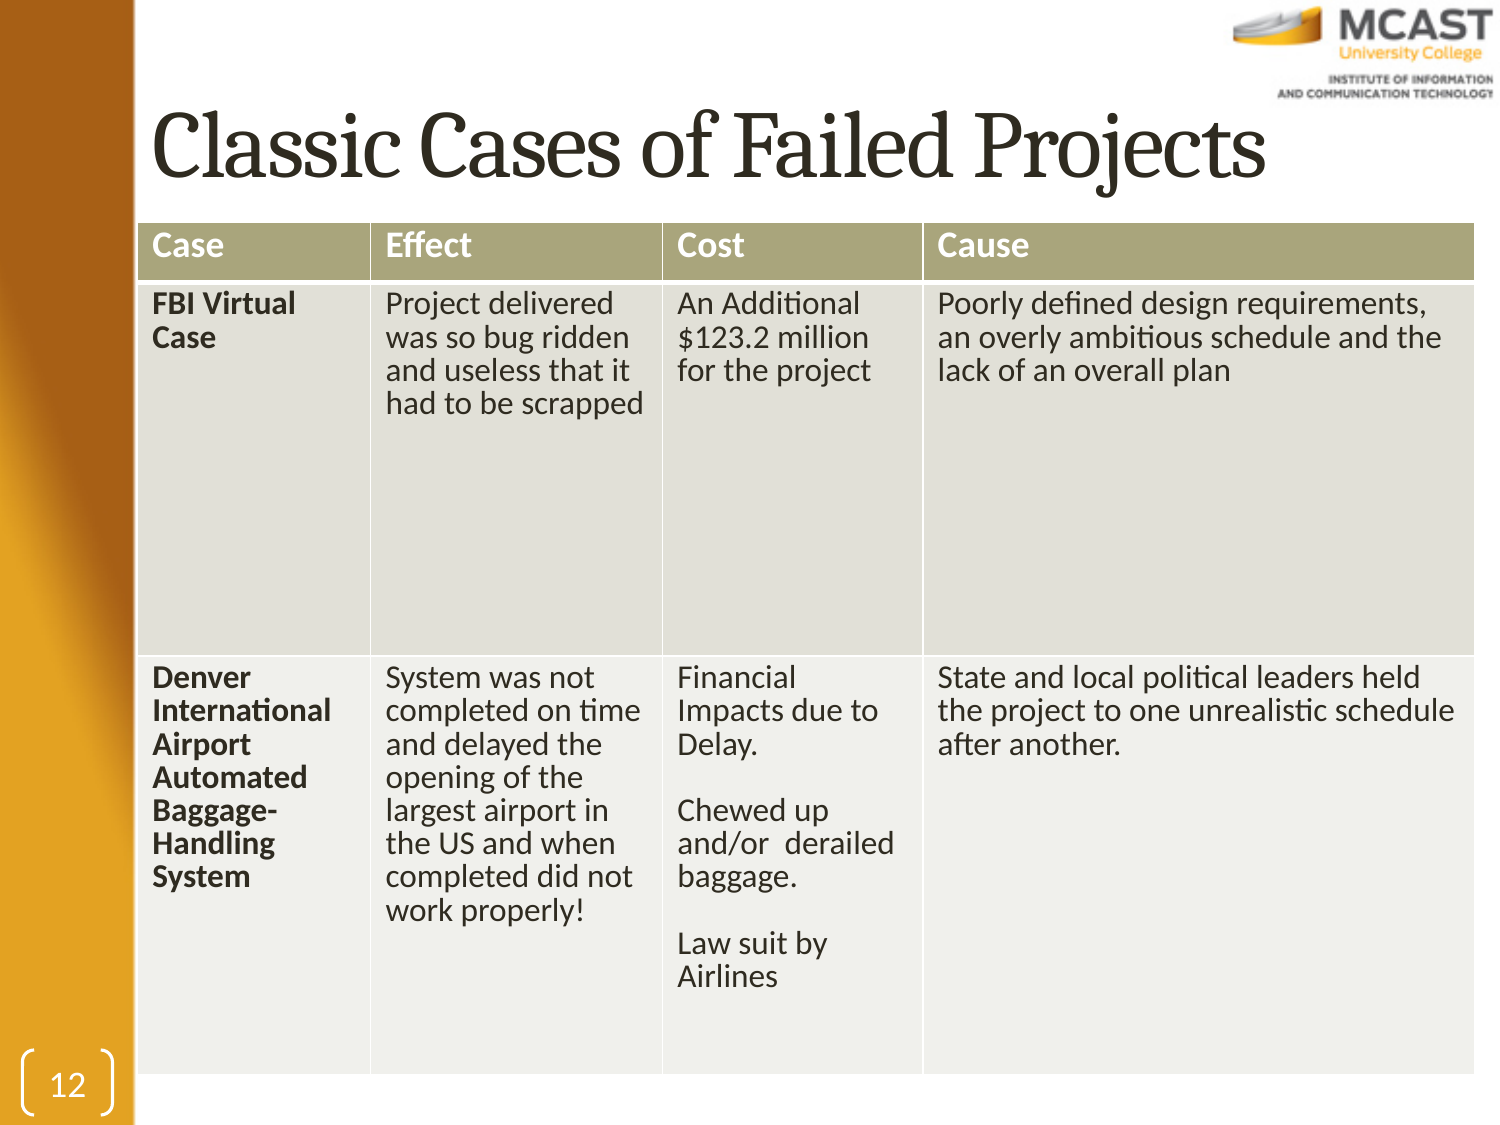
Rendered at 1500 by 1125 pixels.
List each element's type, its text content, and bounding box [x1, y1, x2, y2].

picture [0, 0, 1500, 1125]
table_cell Poorly defined design requirements, an overly ambitious schedule and the lack of an overall plan [924, 285, 1474, 655]
table_cell State and local political leaders held the project to one unrealistic schedule after another. [924, 657, 1474, 1074]
table_header Case [138, 223, 370, 280]
table_header Cost [663, 223, 922, 280]
slide_number 12 [20, 1048, 115, 1117]
table_cell System was not completed on time and delayed the opening of the largest airport in the US and when completed did not work properly! [371, 657, 662, 1074]
table_cell An Additional $123.2 million for the project [663, 285, 922, 655]
table_header Effect [371, 223, 662, 280]
title Classic Cases of Failed Projects [137, 45, 1450, 221]
table_header Cause [924, 223, 1474, 280]
table_cell FBI Virtual Case [138, 285, 370, 655]
table_cell Denver International Airport Automated Baggage-Handling System [138, 657, 370, 1074]
table_cell Financial Impacts due to Delay. Chewed up and/or derailed baggage. Law suit by Airlines [663, 657, 922, 1074]
table_cell Project delivered was so bug ridden and useless that it had to be scrapped [371, 285, 662, 655]
